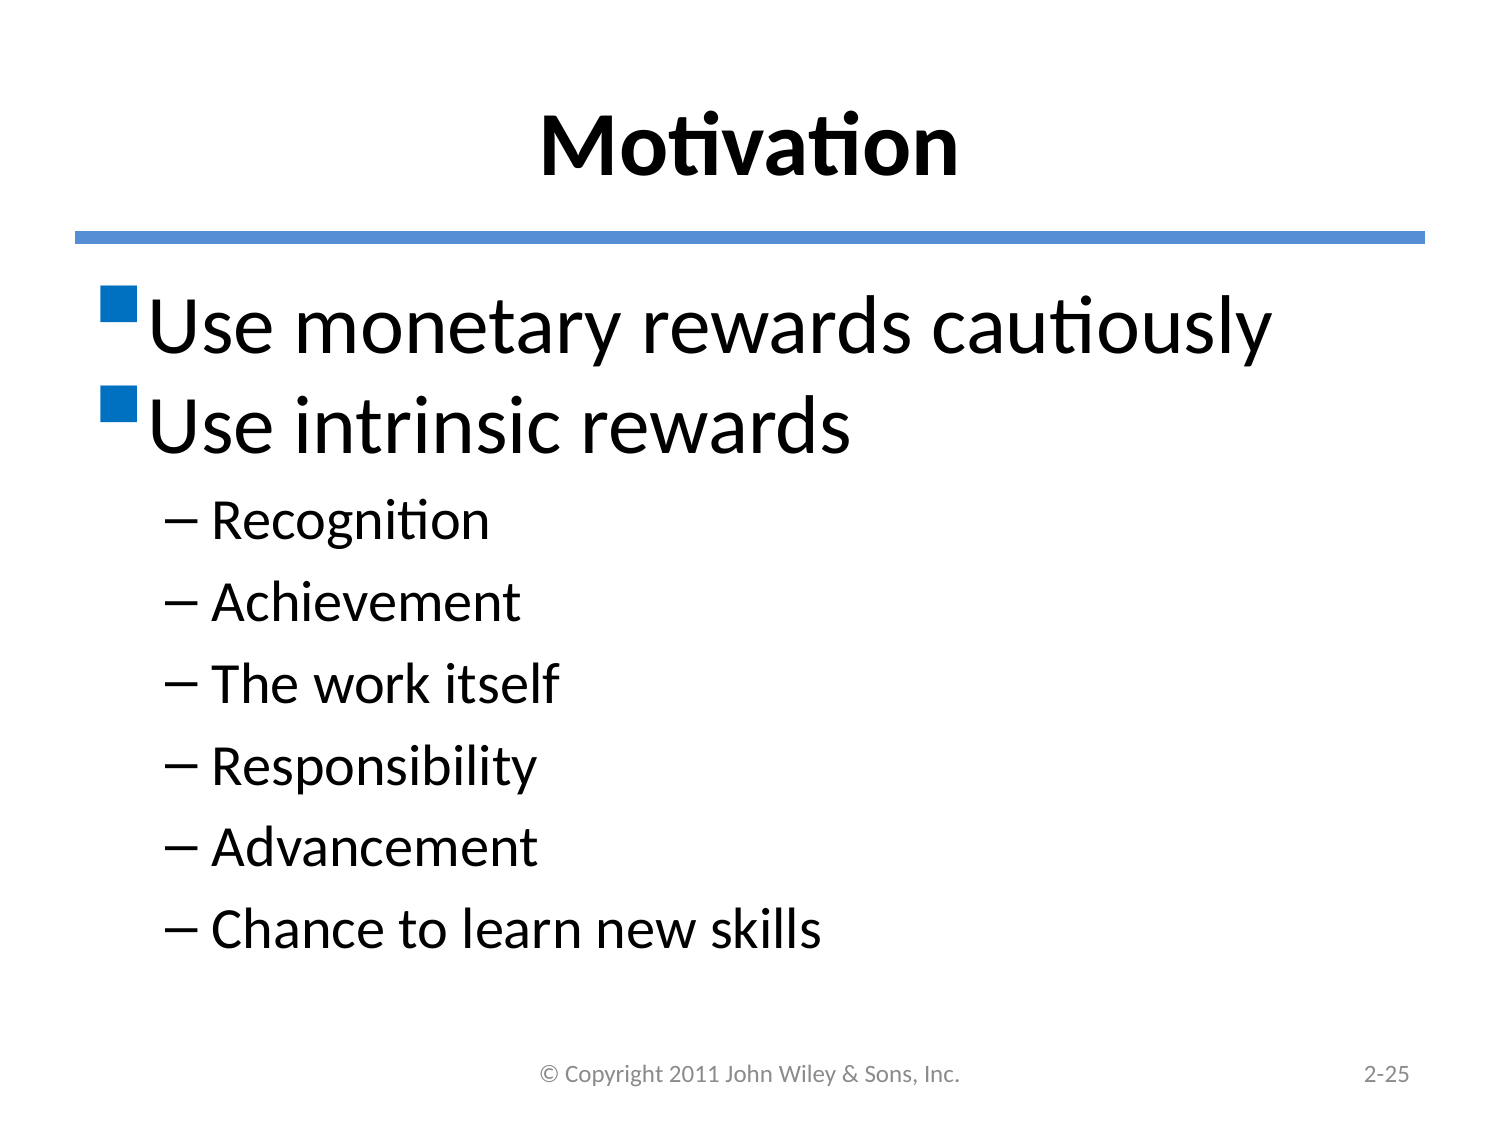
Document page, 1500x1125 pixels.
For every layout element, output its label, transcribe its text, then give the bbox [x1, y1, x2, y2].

title Motivation [74, 44, 1426, 233]
footer © Copyright 2011 John Wiley & Sons, Inc. [512, 1042, 988, 1103]
slide_number 2-24 [1074, 1042, 1425, 1103]
list Use monetary rewards cautiously Use intrinsic rewards Recognition Achievement The work itself Responsibility Advancement Chance to learn new skills [74, 262, 1426, 1006]
